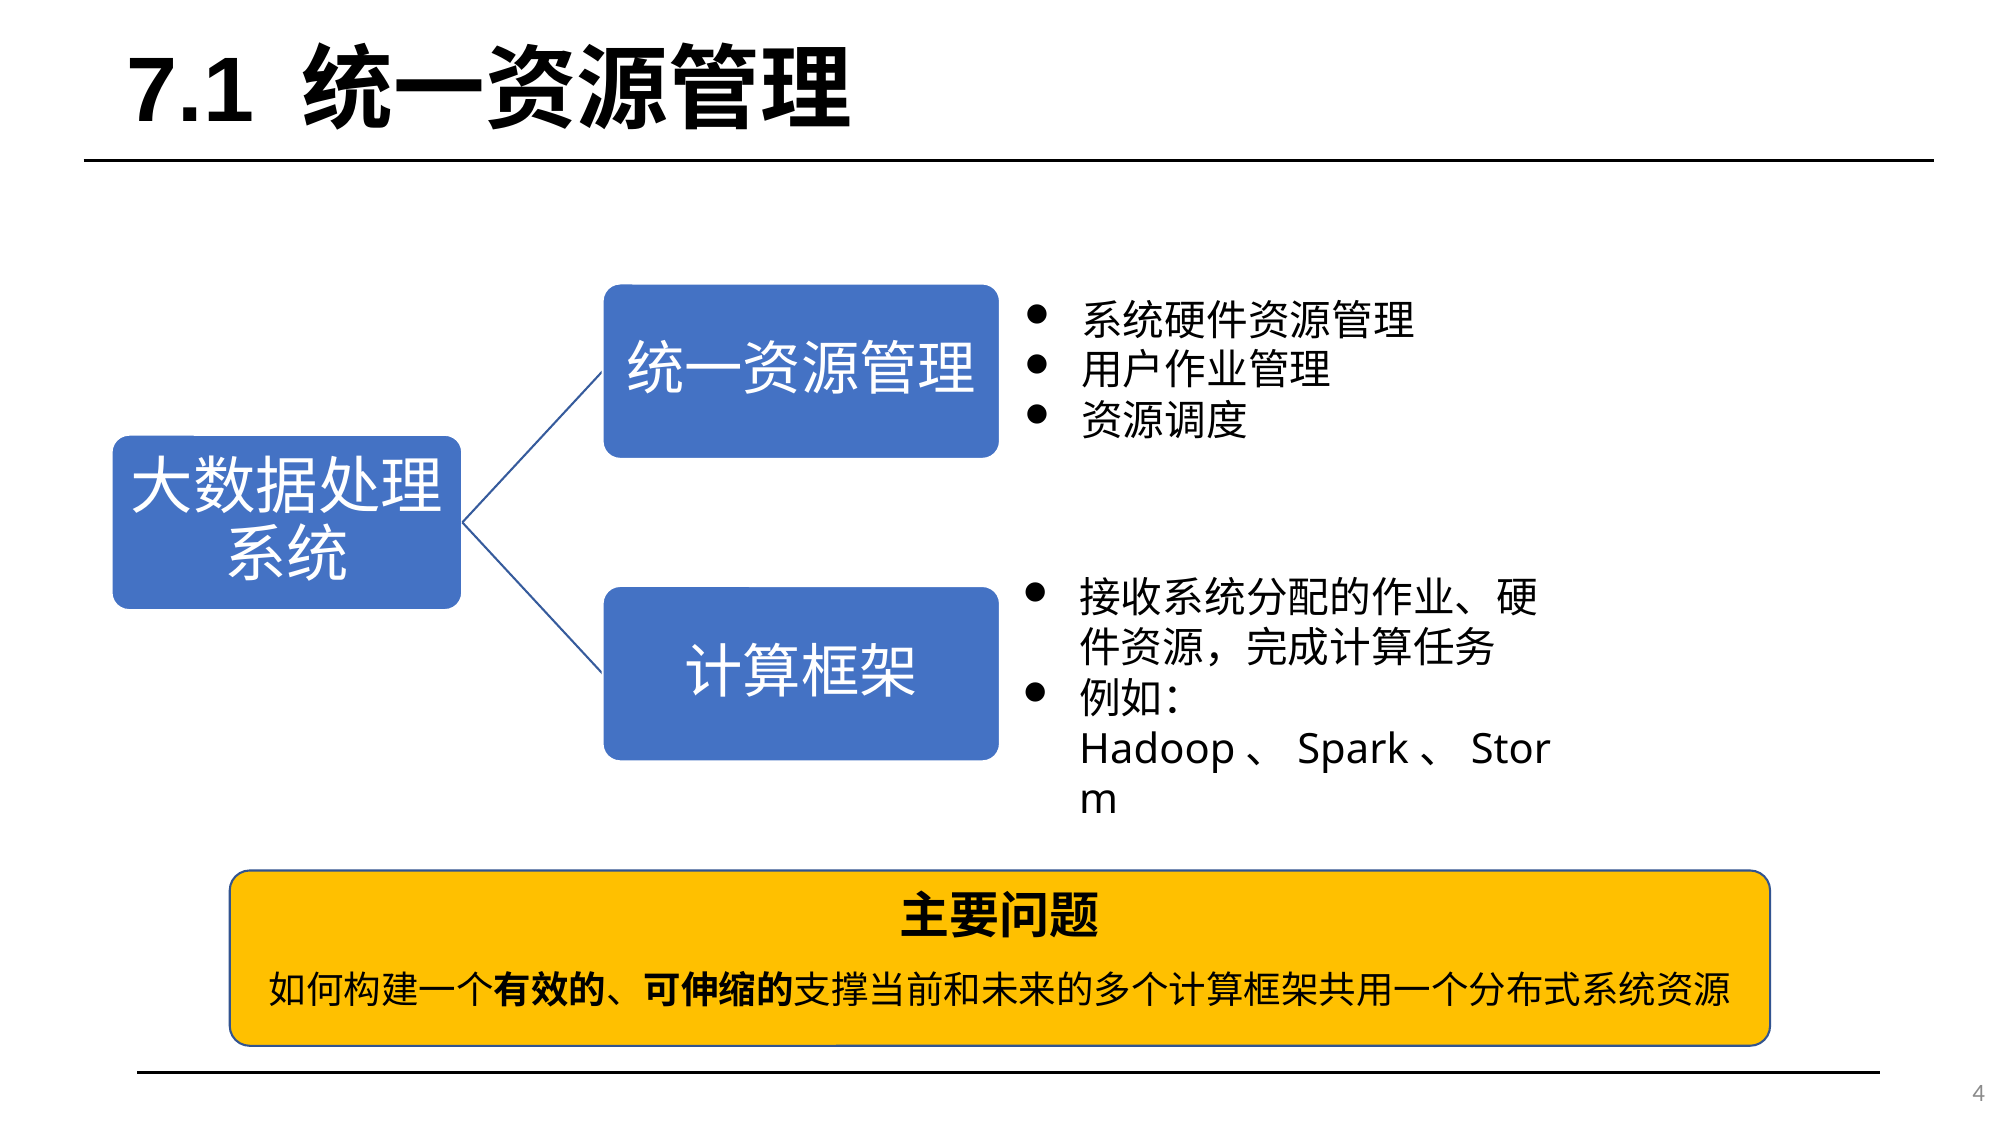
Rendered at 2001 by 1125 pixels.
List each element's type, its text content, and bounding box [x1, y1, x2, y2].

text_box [527, 343, 538, 494]
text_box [111, 434, 463, 611]
title 7.1 统一资源管理 [111, 22, 1905, 161]
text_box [527, 494, 538, 702]
text_box 主要问题 如何构建一个有效的、可伸缩的支撑当前和未来的多个计算框架共用一个分布式系统资源 [228, 869, 1772, 1047]
slide_number 4 [1550, 1061, 2000, 1122]
text_box 系统硬件资源管理 用户作业管理 资源调度 [1009, 285, 1430, 451]
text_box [602, 283, 1000, 459]
text_box 接收系统分配的作业、硬件资源，完成计算任务 例如：Hadoop、Spark、Storm [1008, 563, 1579, 829]
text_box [602, 585, 1000, 762]
